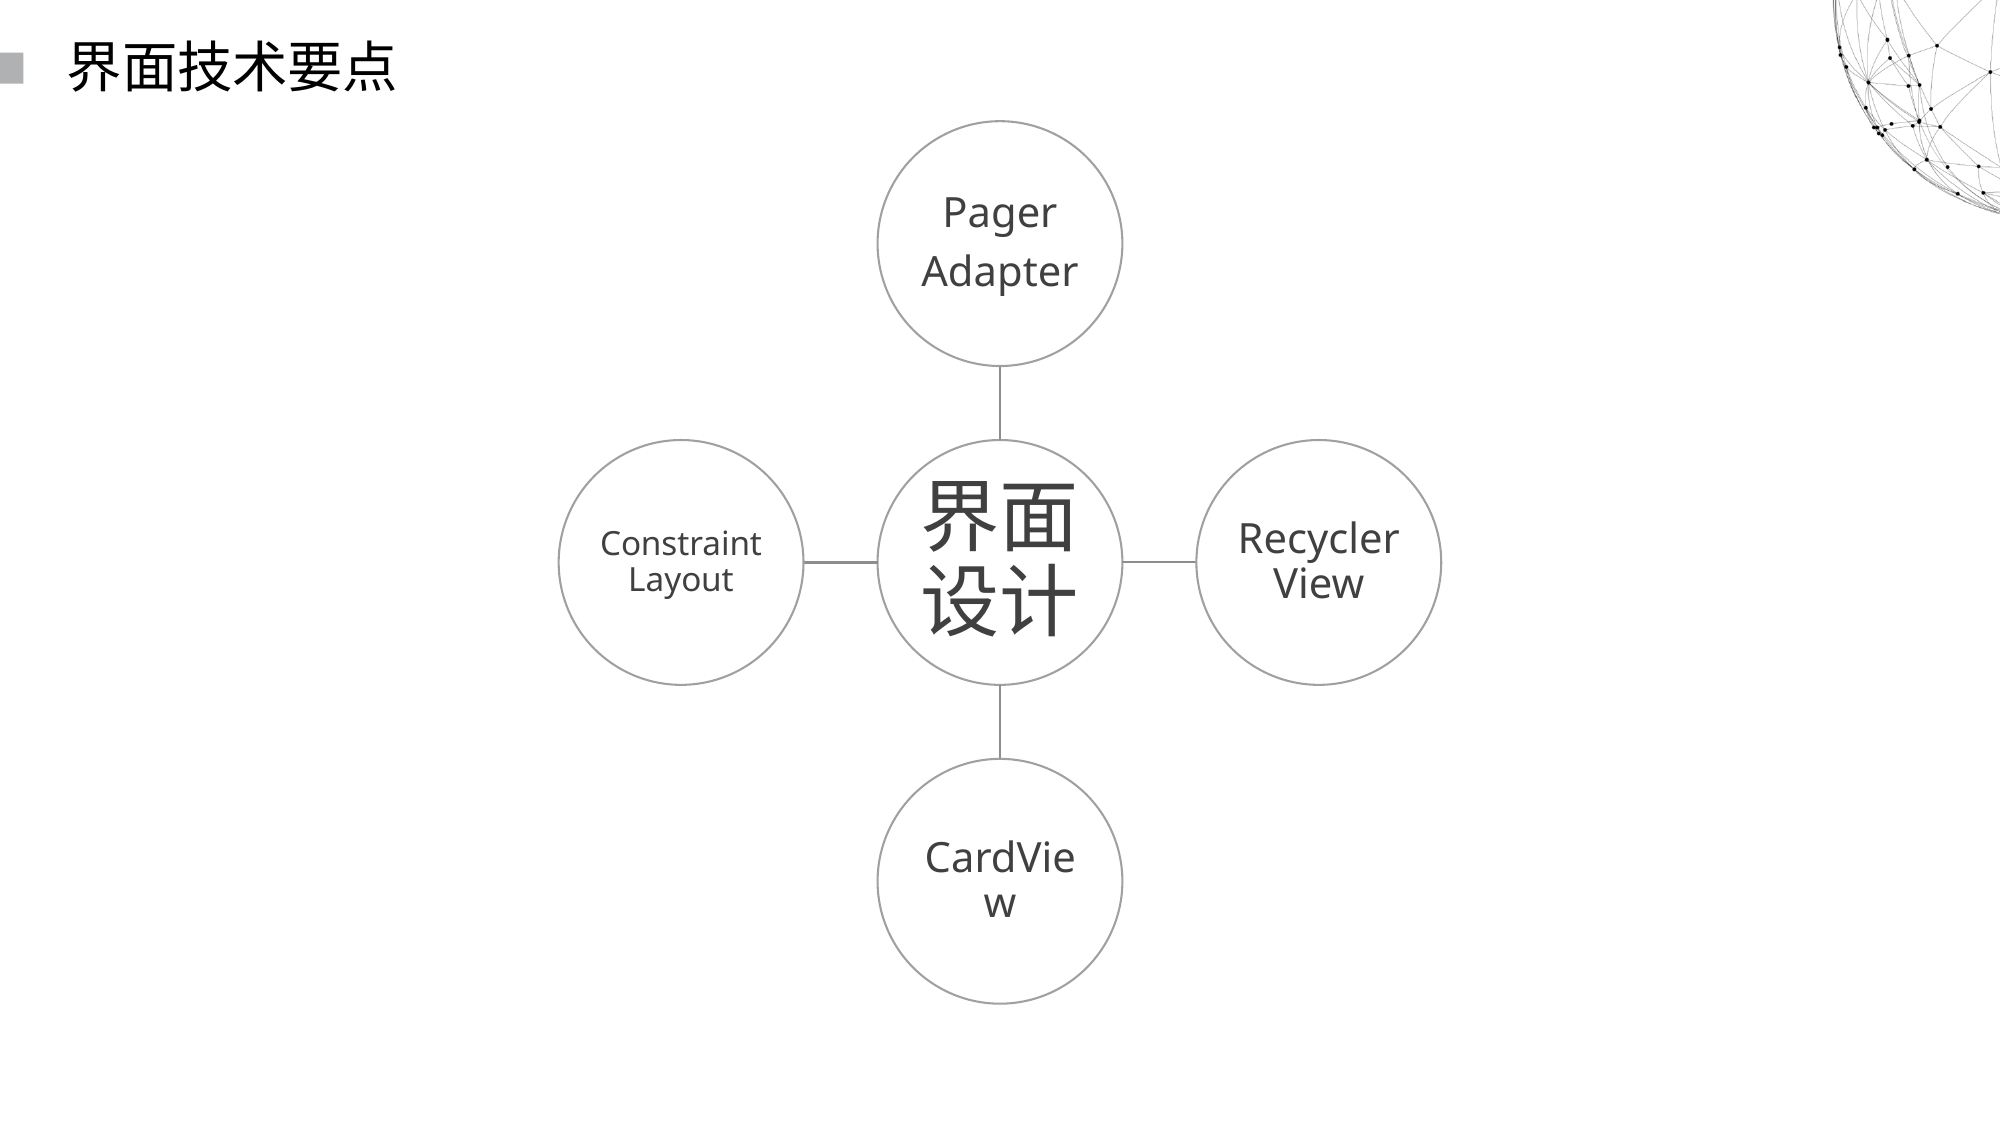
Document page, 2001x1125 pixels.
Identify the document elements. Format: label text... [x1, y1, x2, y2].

text_box [0, 52, 24, 85]
text_box 界面技术要点 [52, 25, 426, 107]
picture [711, 0, 2000, 725]
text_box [333, 117, 1667, 1007]
